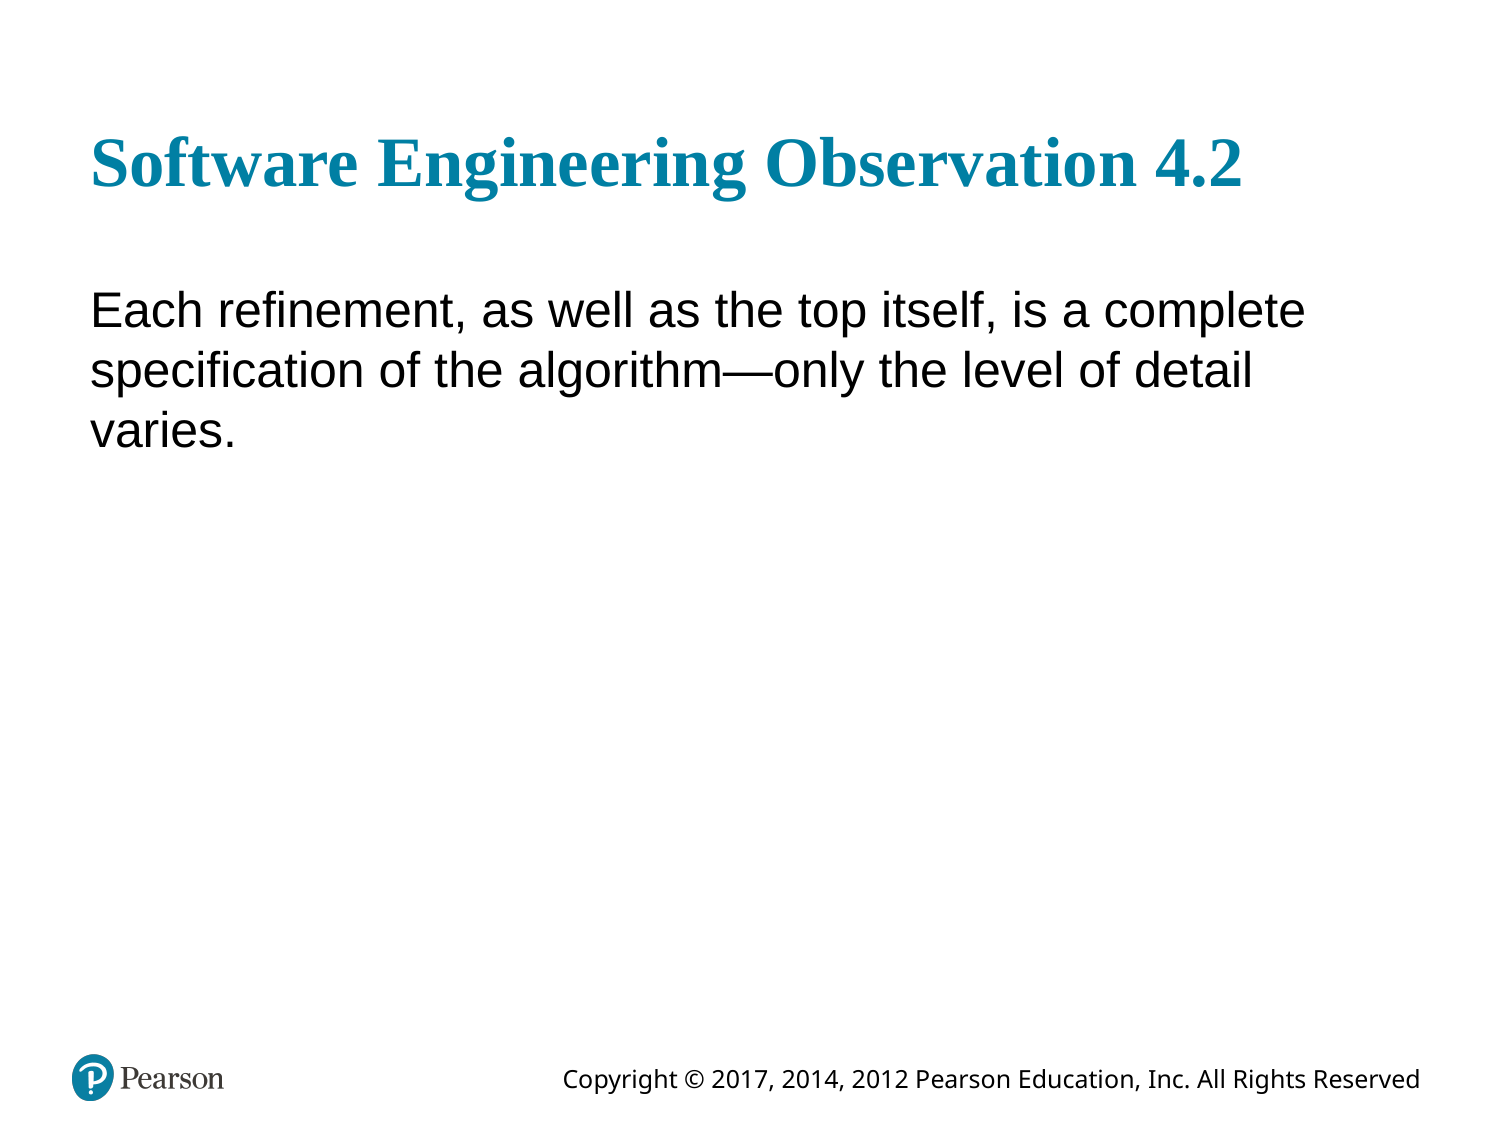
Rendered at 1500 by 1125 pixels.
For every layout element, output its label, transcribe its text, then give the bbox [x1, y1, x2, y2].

list Each refinement, as well as the top itself, is a complete specification of the algorithm—only the level of detail varies. [75, 262, 1425, 1005]
picture [80, 1063, 106, 1088]
picture [72, 1054, 88, 1070]
picture [98, 1054, 224, 1101]
picture [72, 1087, 83, 1101]
title Software Engineering Observation 4.2 [75, 35, 1425, 216]
